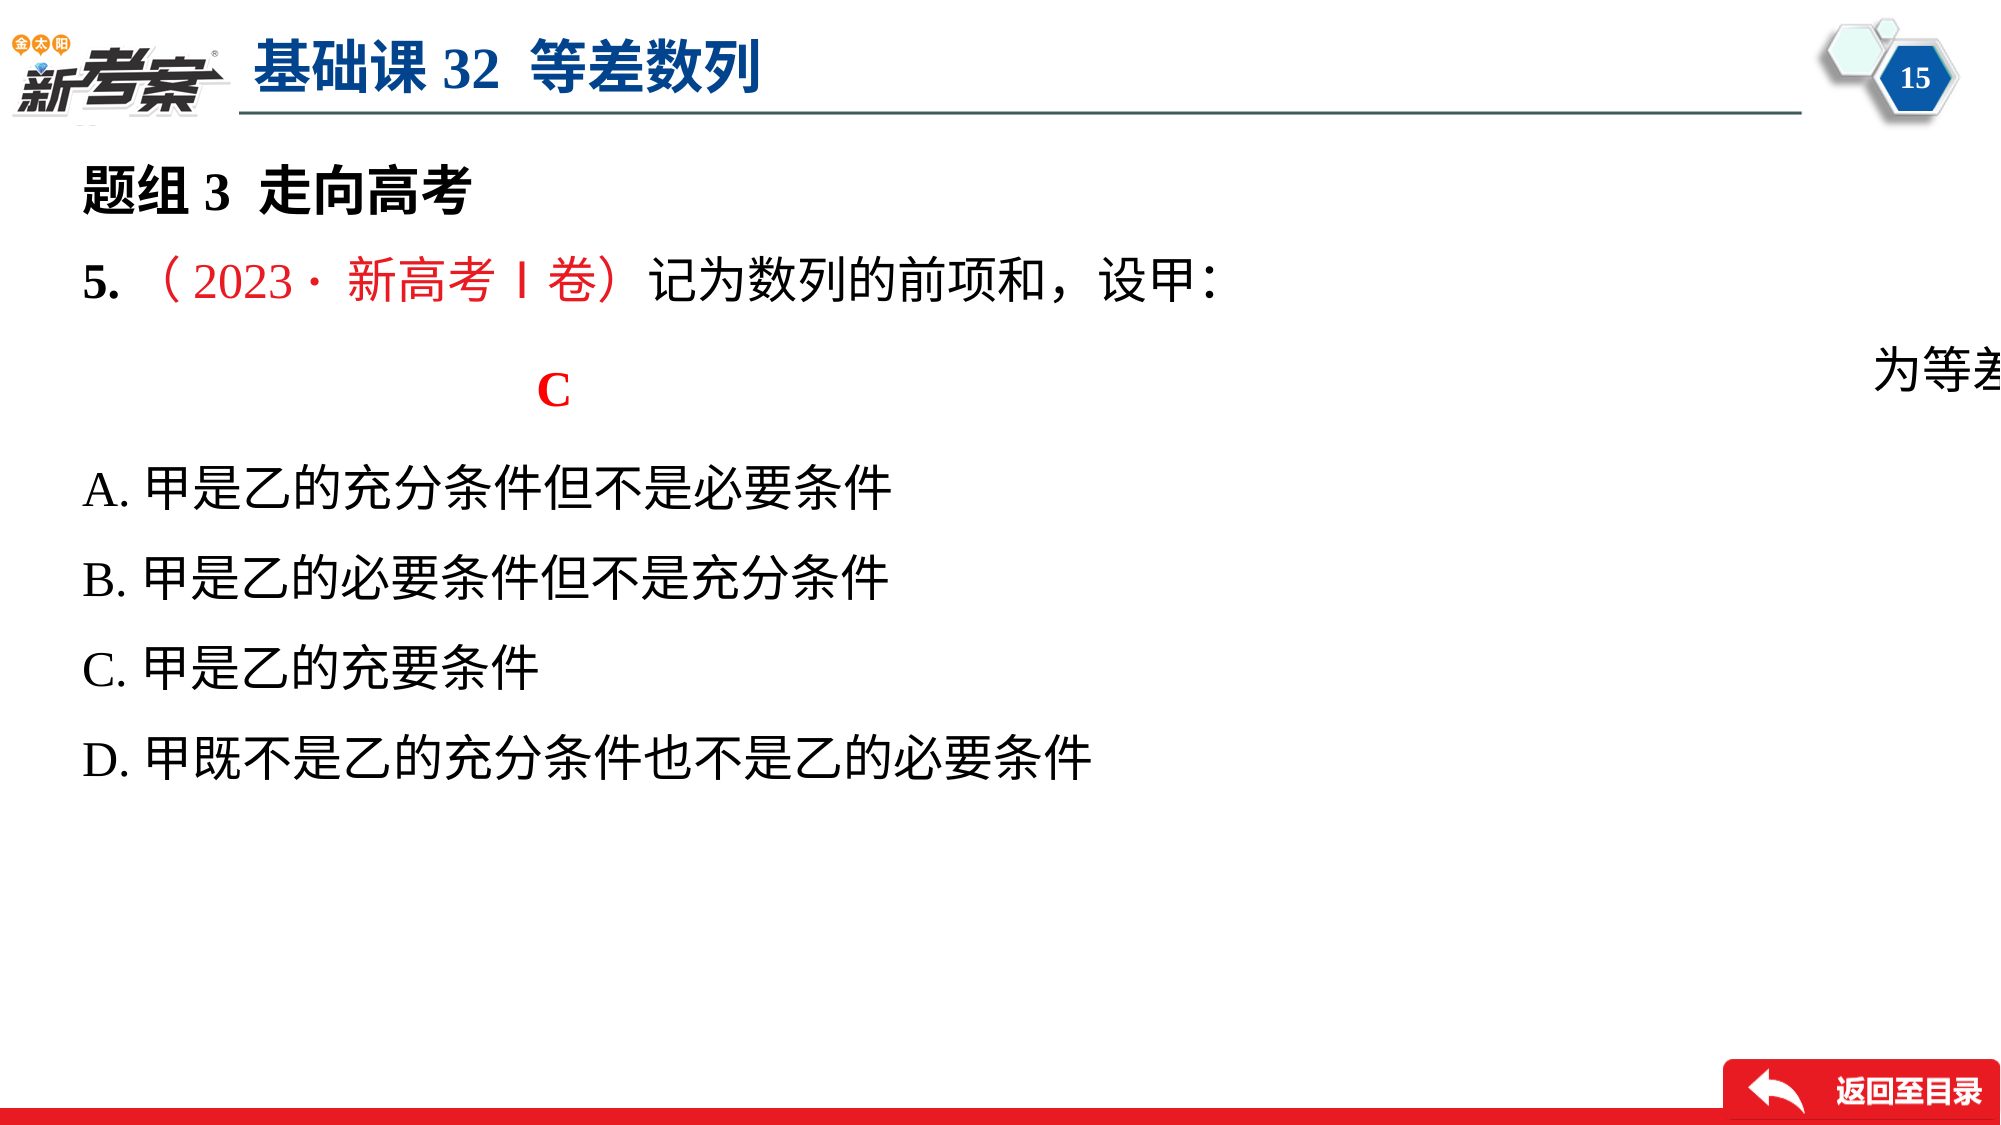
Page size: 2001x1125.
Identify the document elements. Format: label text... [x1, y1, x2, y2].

text_box A.甲是乙的充分条件但不是必要条件 B.甲是乙的必要条件但不是充分条件 C.甲是乙的充要条件 D.甲既不是乙的充分条件也不是乙的必要条件 [82, 426, 1917, 777]
picture [0, 0, 2001, 1125]
text_box 题组3 走向高考 [82, 124, 1917, 280]
text_box C [518, 356, 591, 415]
